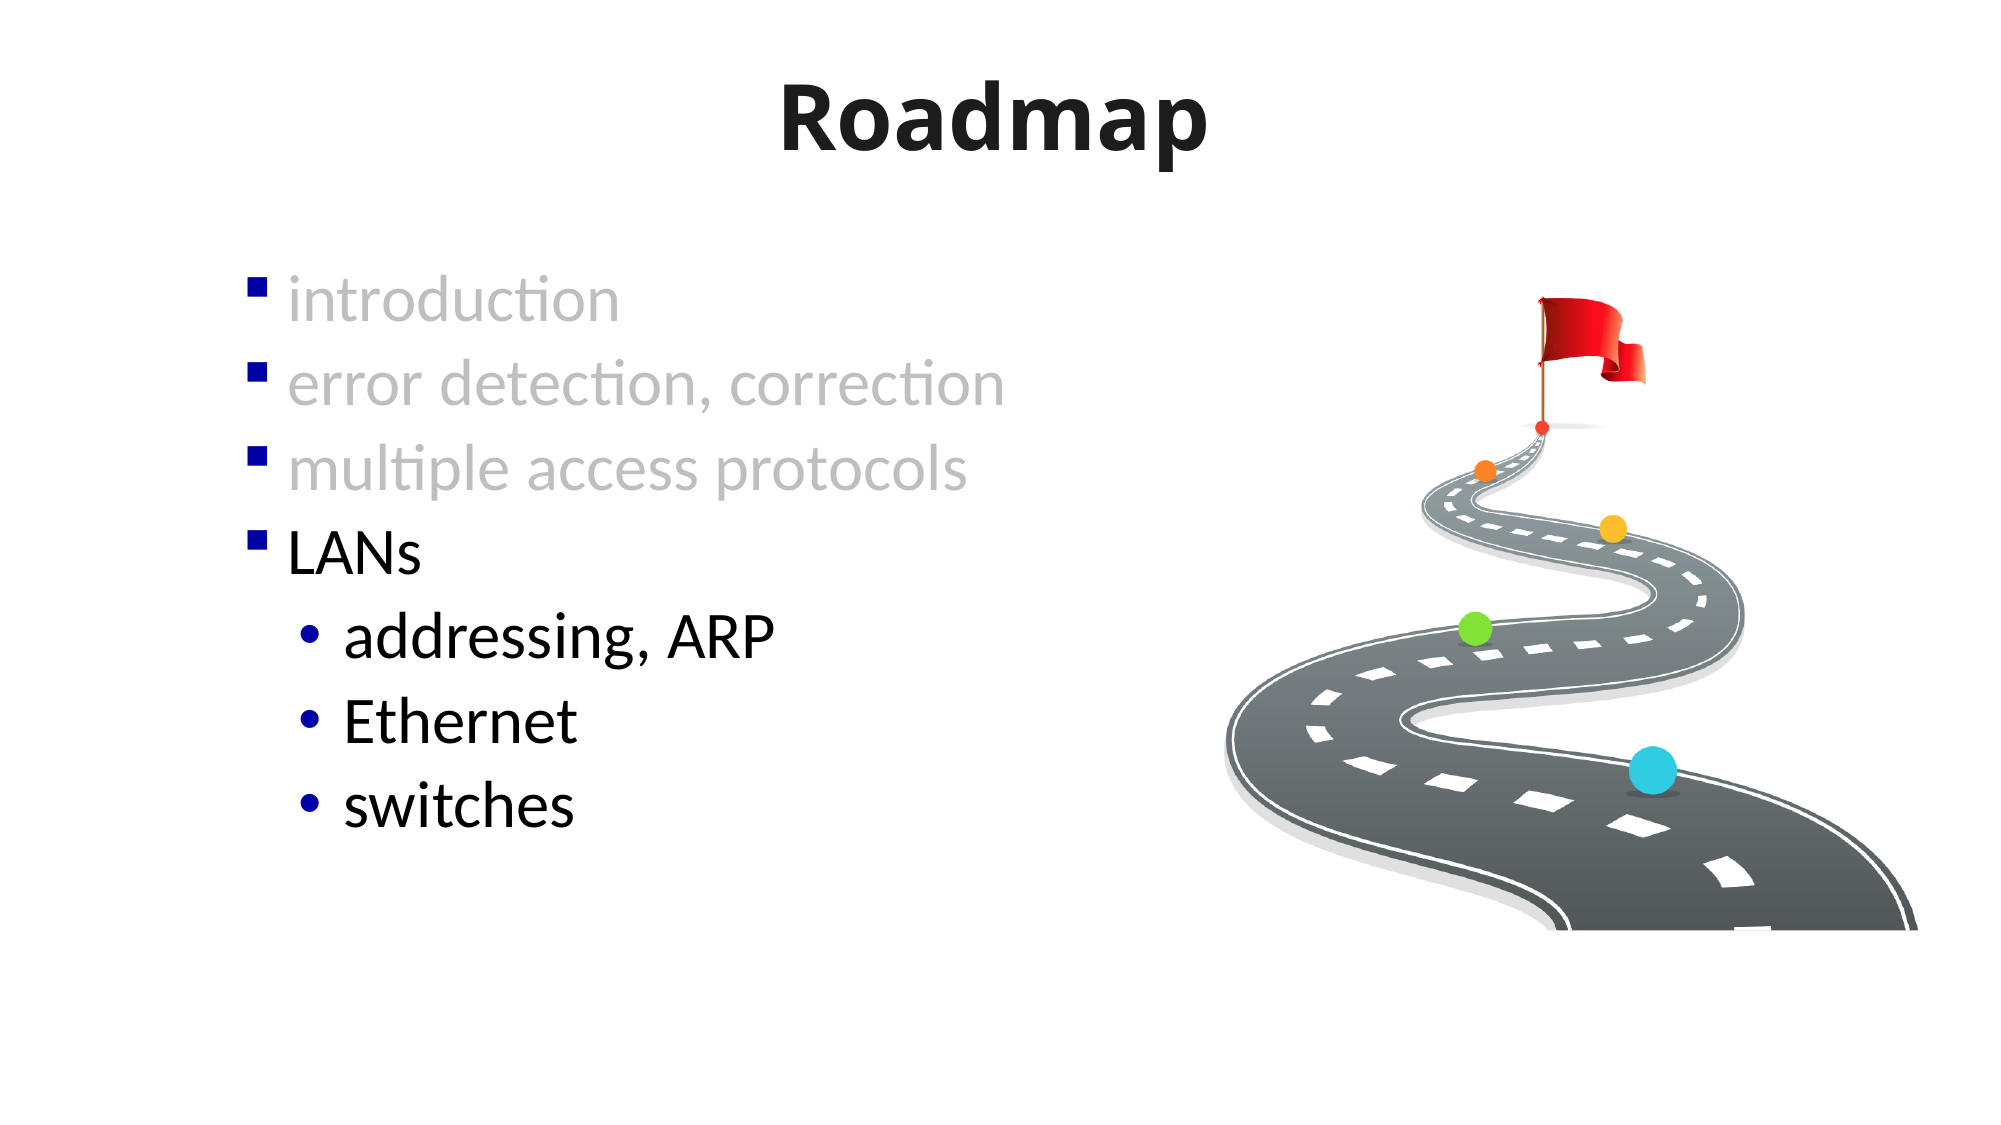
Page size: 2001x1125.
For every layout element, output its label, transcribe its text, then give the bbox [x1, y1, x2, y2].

title Roadmap [131, 47, 1856, 195]
picture [1216, 288, 1923, 933]
text_box introduction error detection, correction multiple access protocols LANs addressing, ARP Ethernet switches [225, 256, 1027, 1083]
